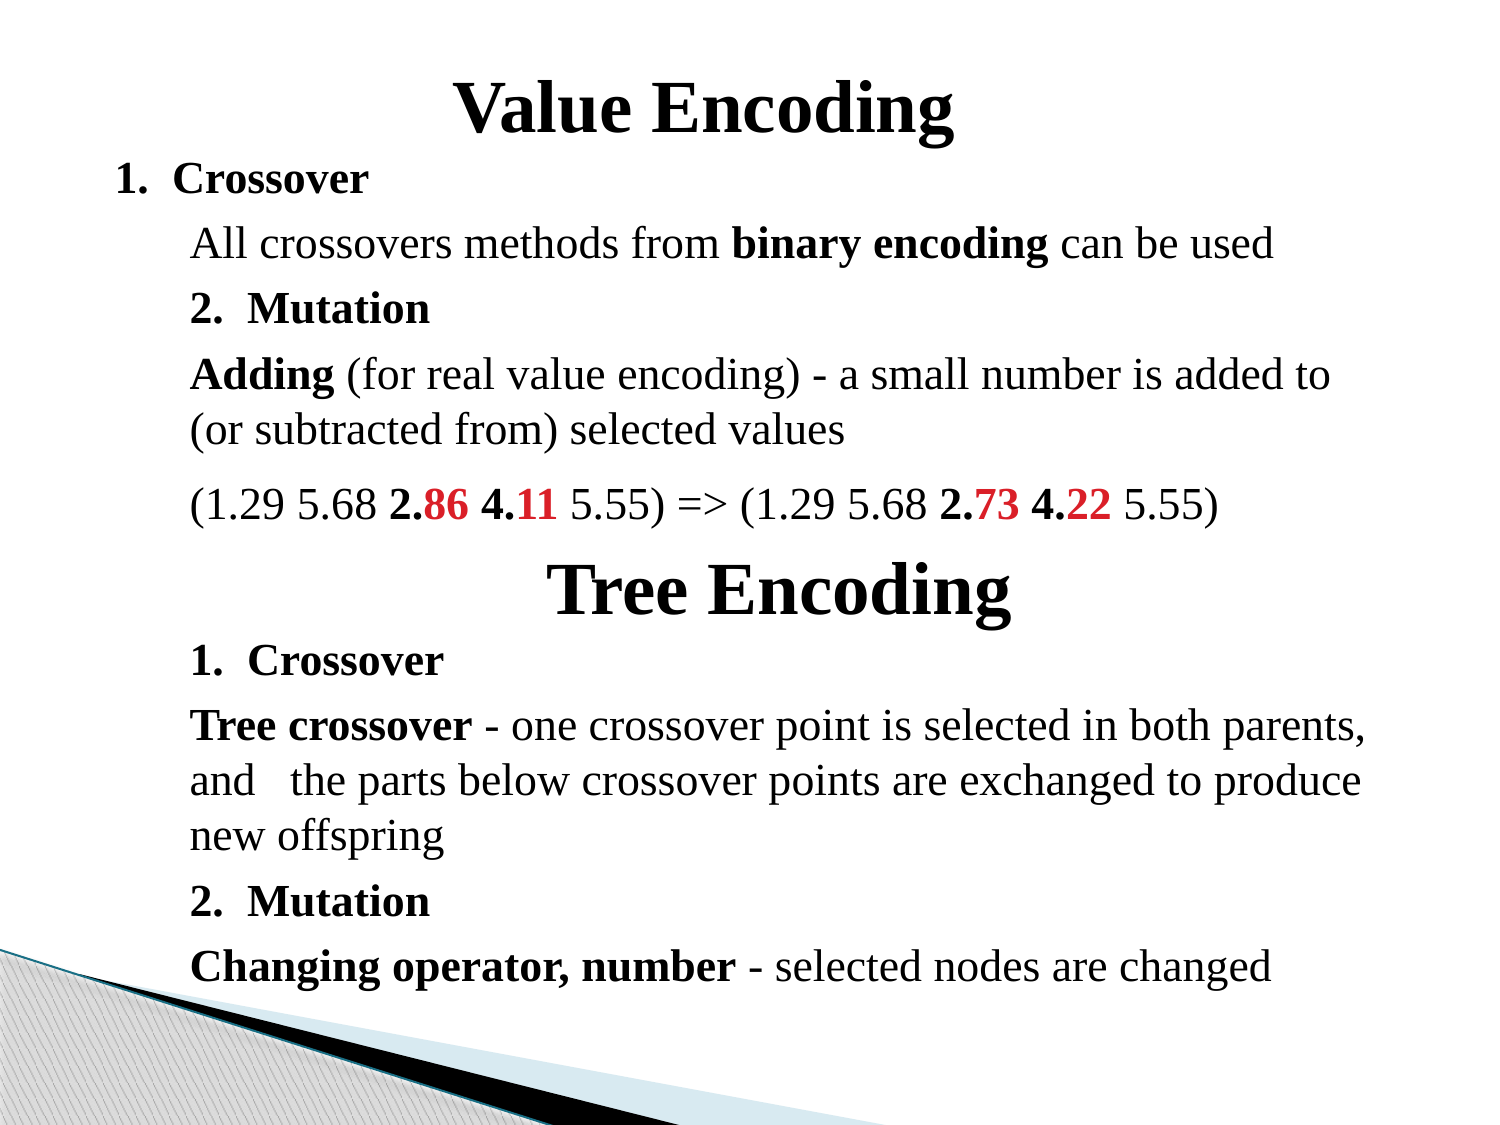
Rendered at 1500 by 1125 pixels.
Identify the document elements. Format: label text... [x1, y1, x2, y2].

text_box Value Encoding 1. Crossover All crossovers methods from binary encoding can be used 2. Mutation Adding (for real value encoding) - a small number is added to (or subtracted from) selected values (1.29 5.68 2.86 4.11 5.55) => (1.29 5.68 2.73 4.22 5.55) Tree Encoding 1. Crossover Tree crossover - one crossover point is selected in both parents, and the parts below crossover points are exchanged to produce new offspring 2. Mutation Changing operator, number - selected nodes are changed [99, 49, 1388, 998]
